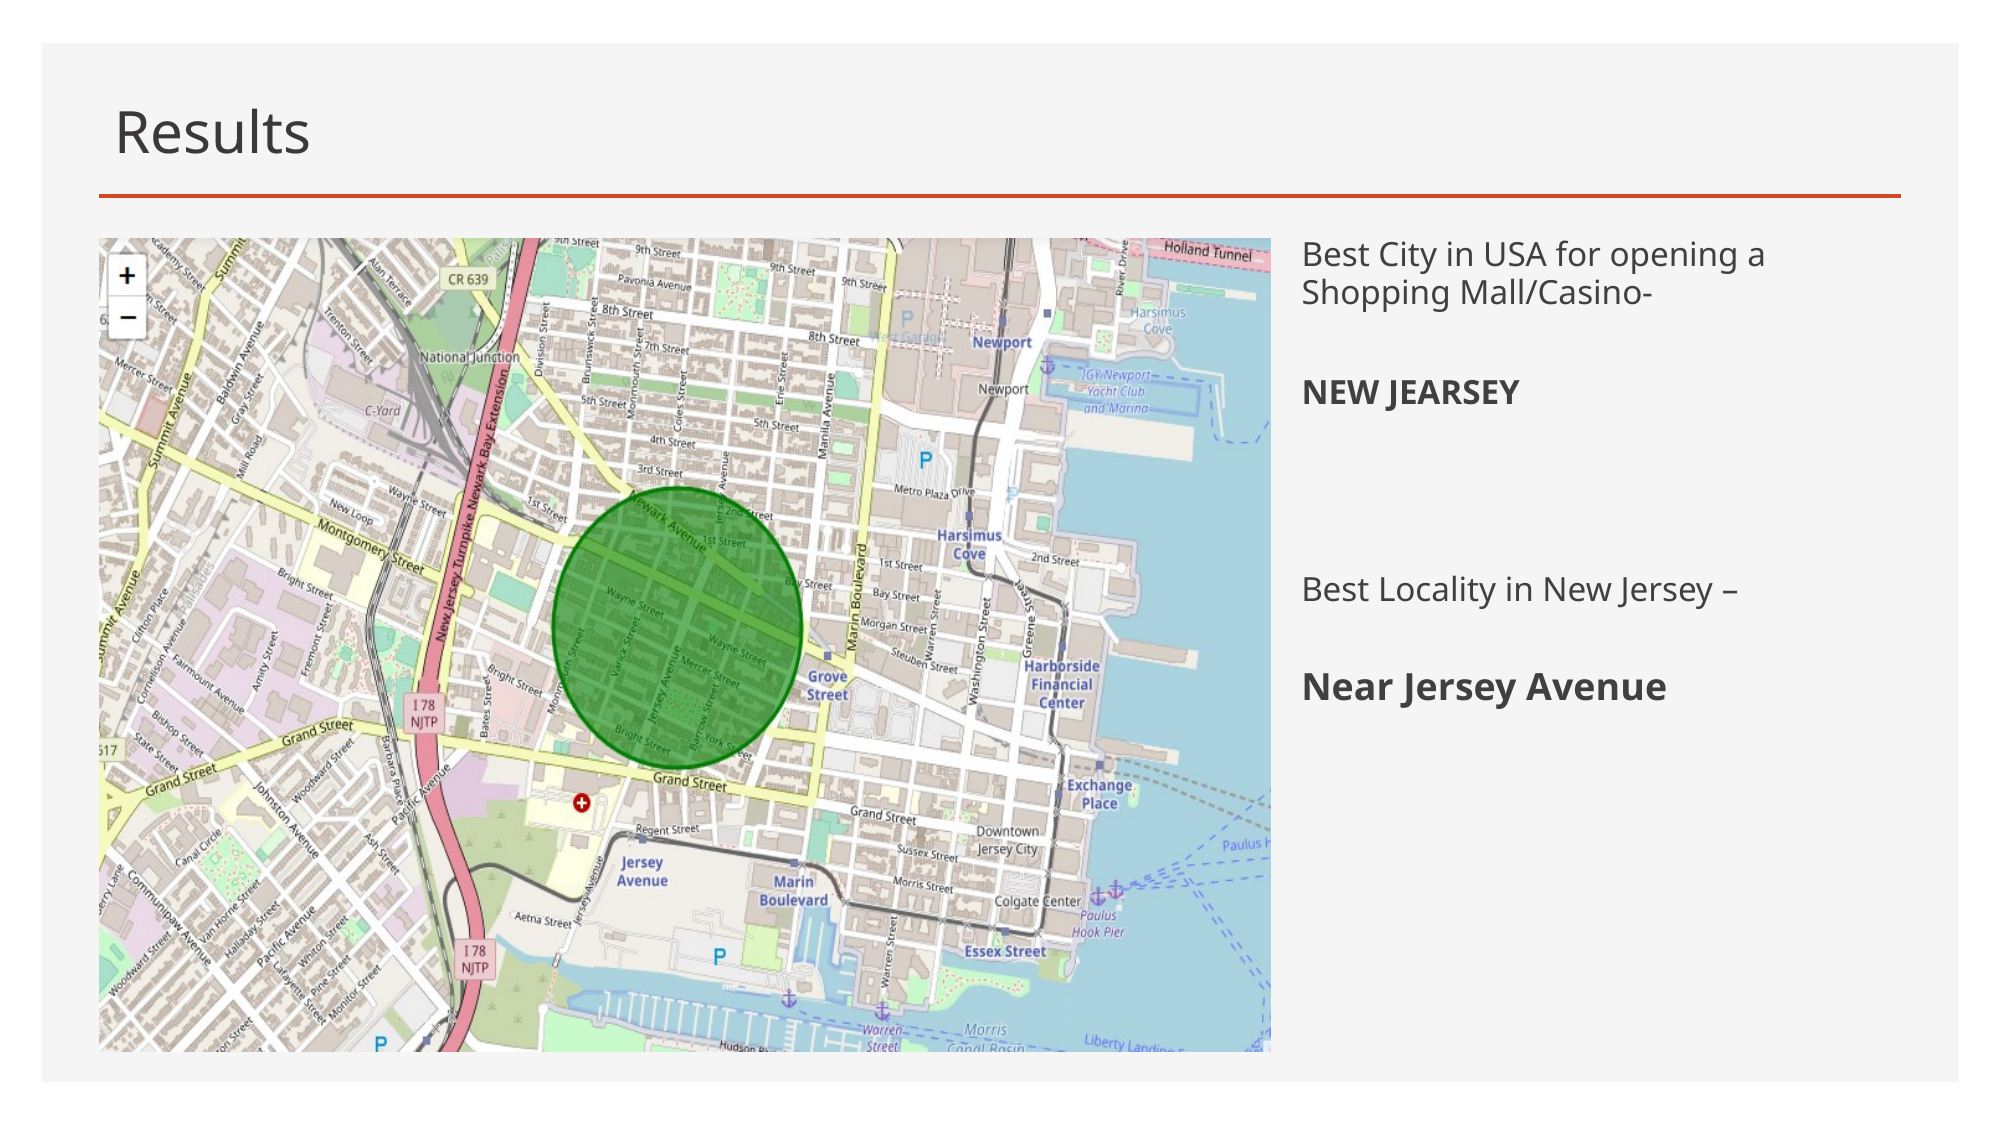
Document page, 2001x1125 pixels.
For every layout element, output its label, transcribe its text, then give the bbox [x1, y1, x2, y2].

text_box Best Locality in New Jersey – Near Jersey Avenue [1286, 562, 1927, 716]
text_box Best City in USA for opening a Shopping Mall/Casino- NEW JEARSEY [1286, 228, 1901, 421]
title Results [99, 73, 1901, 197]
picture [99, 238, 1271, 1052]
